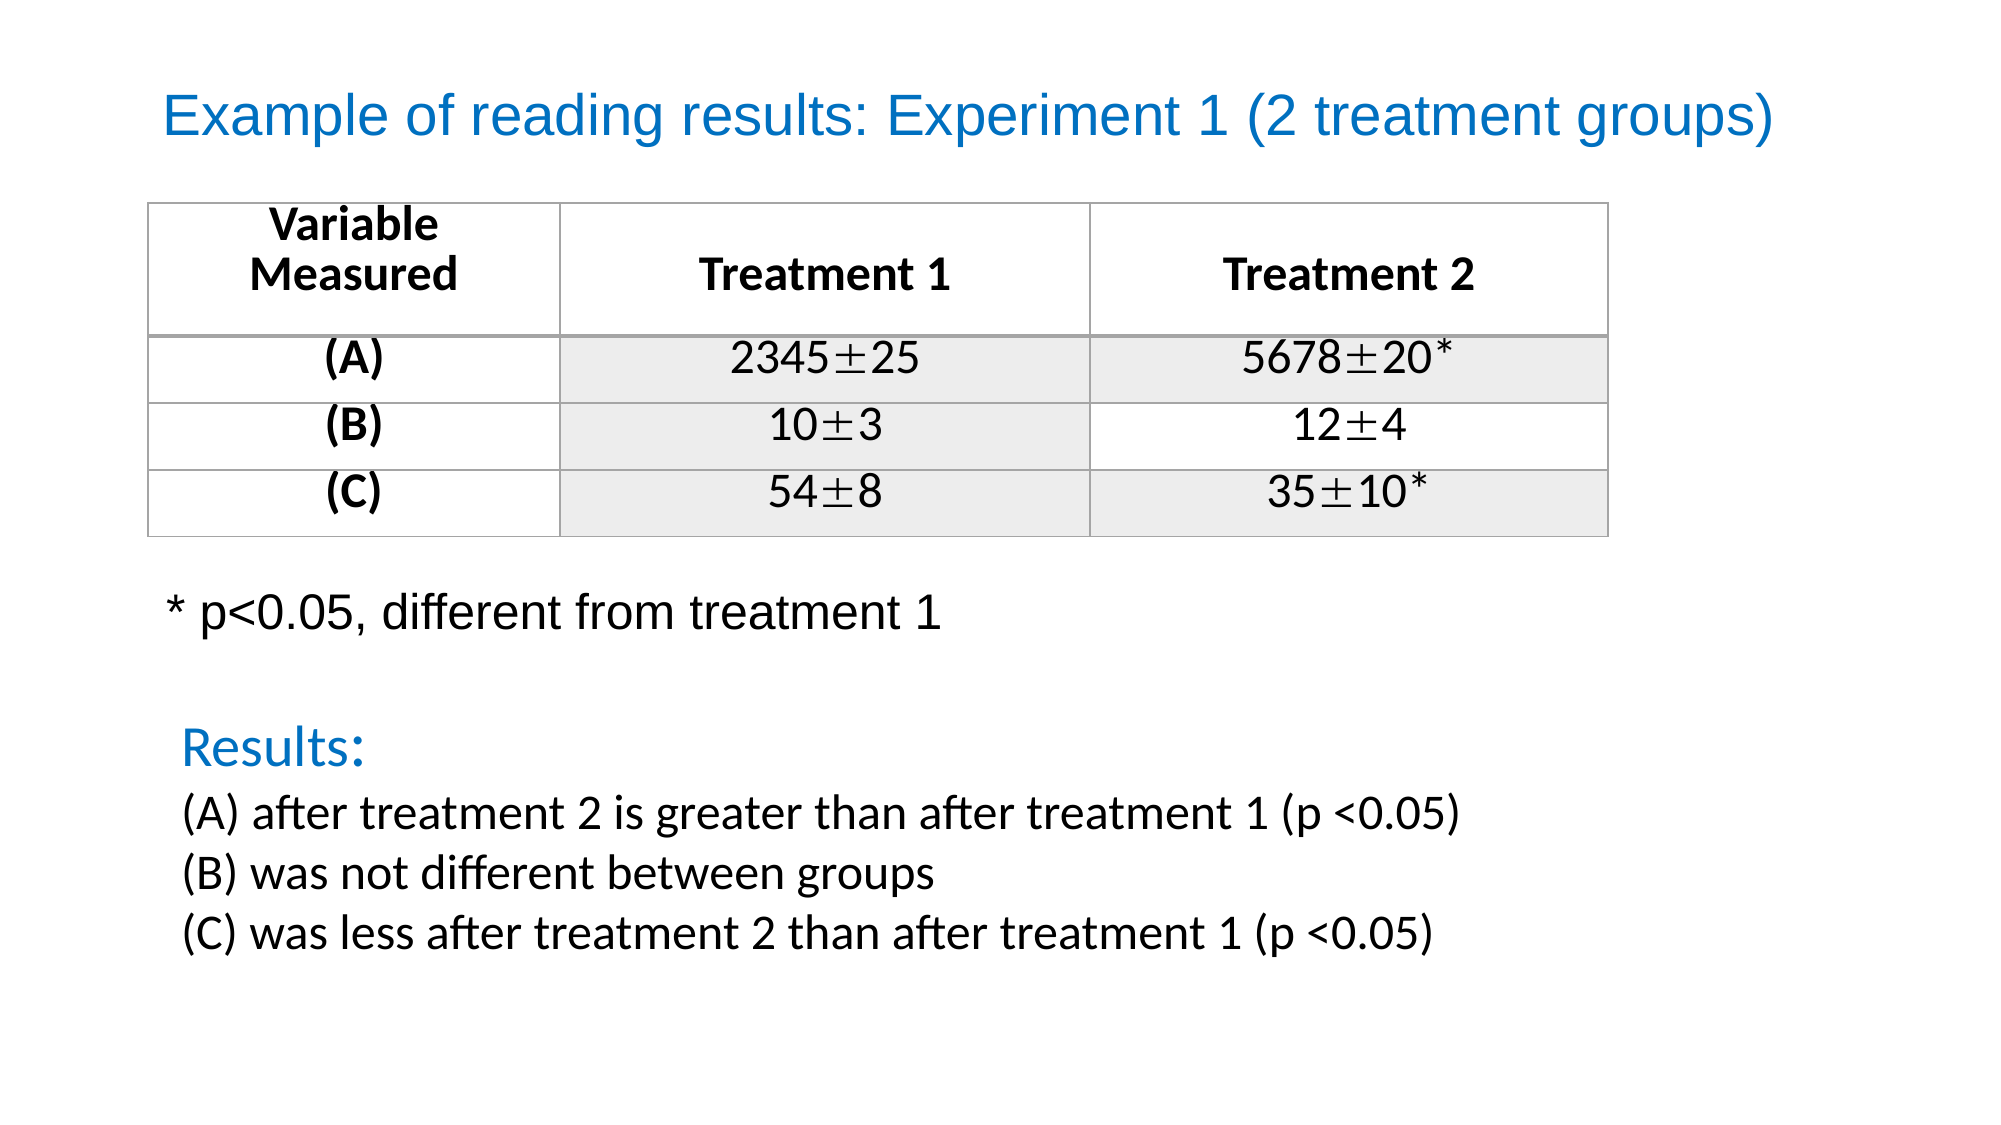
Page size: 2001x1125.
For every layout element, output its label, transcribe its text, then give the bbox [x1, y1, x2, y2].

table_header Treatment 2 [1091, 204, 1607, 334]
table_cell (B) [149, 404, 559, 469]
table_cell 124 [1091, 404, 1607, 469]
table_cell 234525 [561, 338, 1089, 402]
table_cell (C) [149, 471, 559, 536]
table_cell (A) [149, 338, 559, 402]
table_cell 103 [561, 404, 1089, 469]
table_cell 3510* [1091, 471, 1607, 536]
text_box Results: (A) after treatment 2 is greater than after treatment 1 (p <0.05) (B) was not different between groups (C) was less after treatment 2 than after treatment 1 (p <0.05) [166, 692, 1757, 1027]
text_box * p<0.05, different from treatment 1 [151, 571, 959, 692]
table_cell 567820* [1091, 338, 1607, 402]
text_box Example of reading results: Experiment 1 (2 treatment groups) [147, 69, 1889, 199]
table_cell 548 [561, 471, 1089, 536]
table_header Variable Measured [149, 204, 559, 334]
table_header Treatment 1 [561, 204, 1089, 334]
